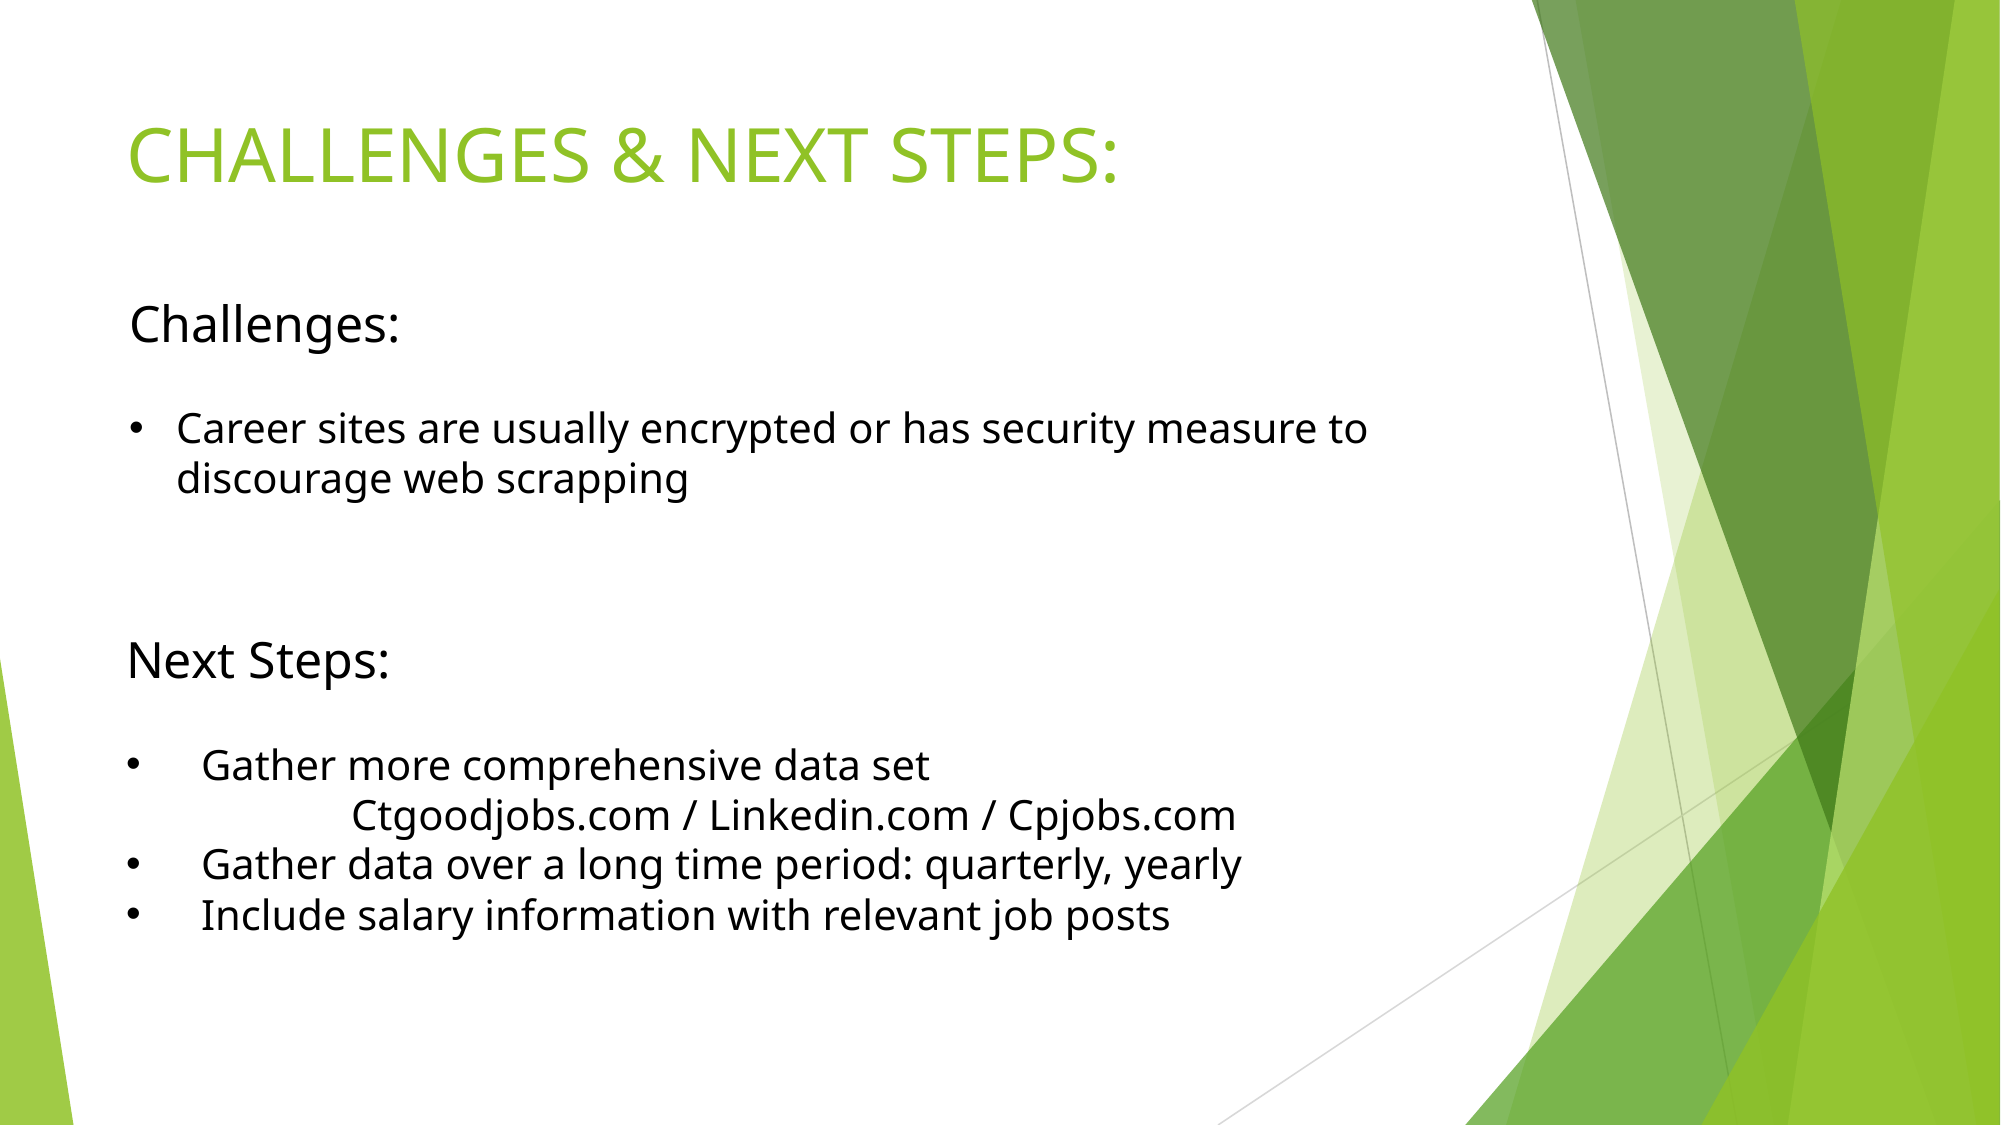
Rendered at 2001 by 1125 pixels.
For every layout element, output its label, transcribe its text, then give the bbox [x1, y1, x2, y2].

title CHALLENGES & NEXT STEPS: [111, 99, 1522, 317]
text_box Next Steps: Gather more comprehensive data set Ctgoodjobs.com / Linkedin.com / Cpjobs.com Gather data over a long time period: quarterly, yearly Include salary information with relevant job posts [111, 620, 1522, 946]
text_box Challenges: Career sites are usually encrypted or has security measure to discourage web scrapping [114, 284, 1525, 510]
